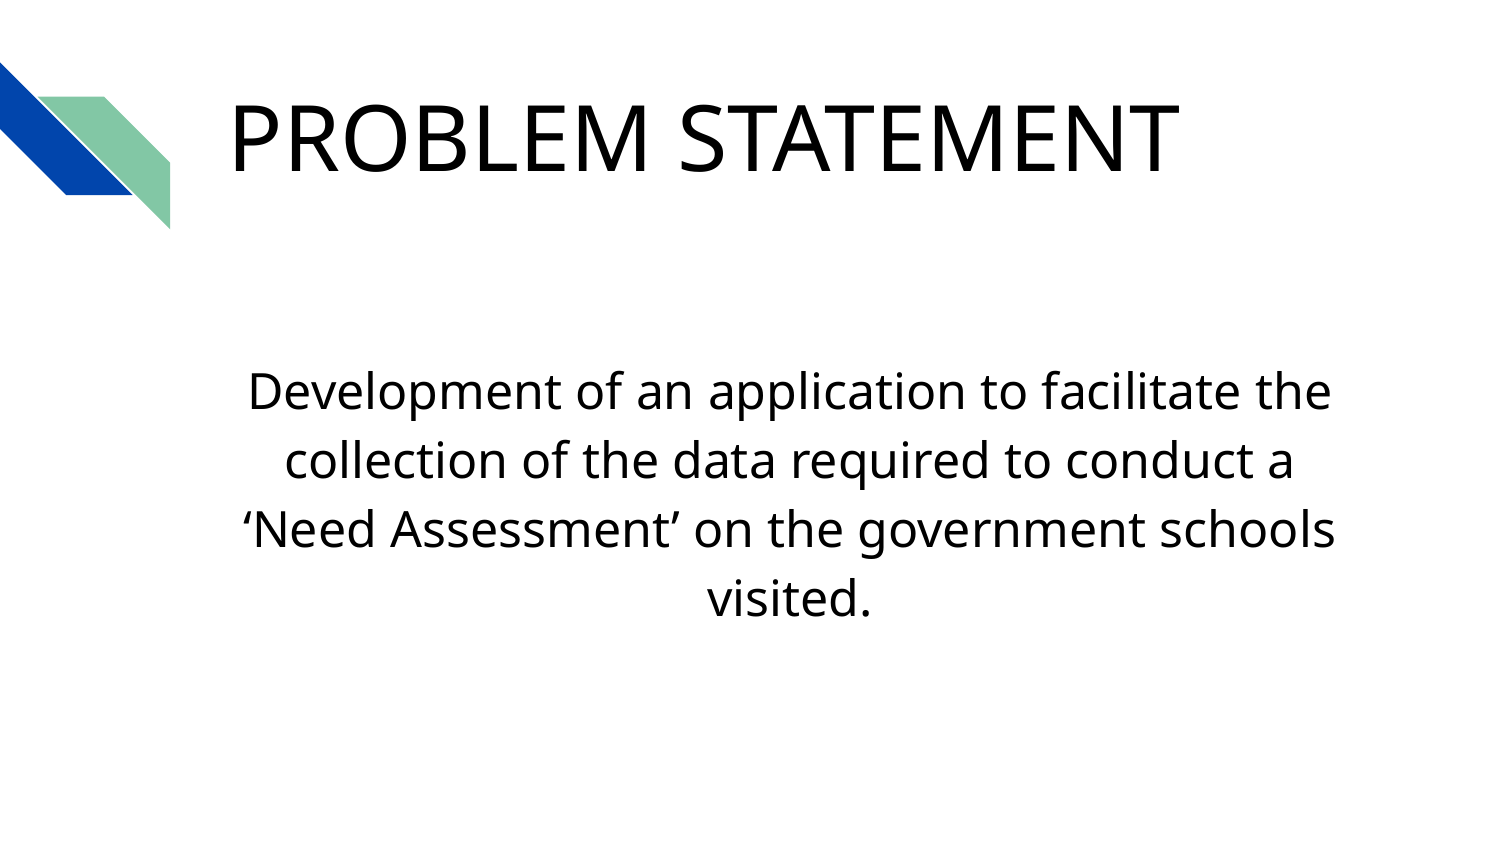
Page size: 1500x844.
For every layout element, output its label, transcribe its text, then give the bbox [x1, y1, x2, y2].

list Development of an application to facilitate the collection of the data required to conduct a ‘Need Assessment’ on the government schools visited. [212, 257, 1368, 735]
title PROBLEM STATEMENT [212, 64, 1368, 215]
